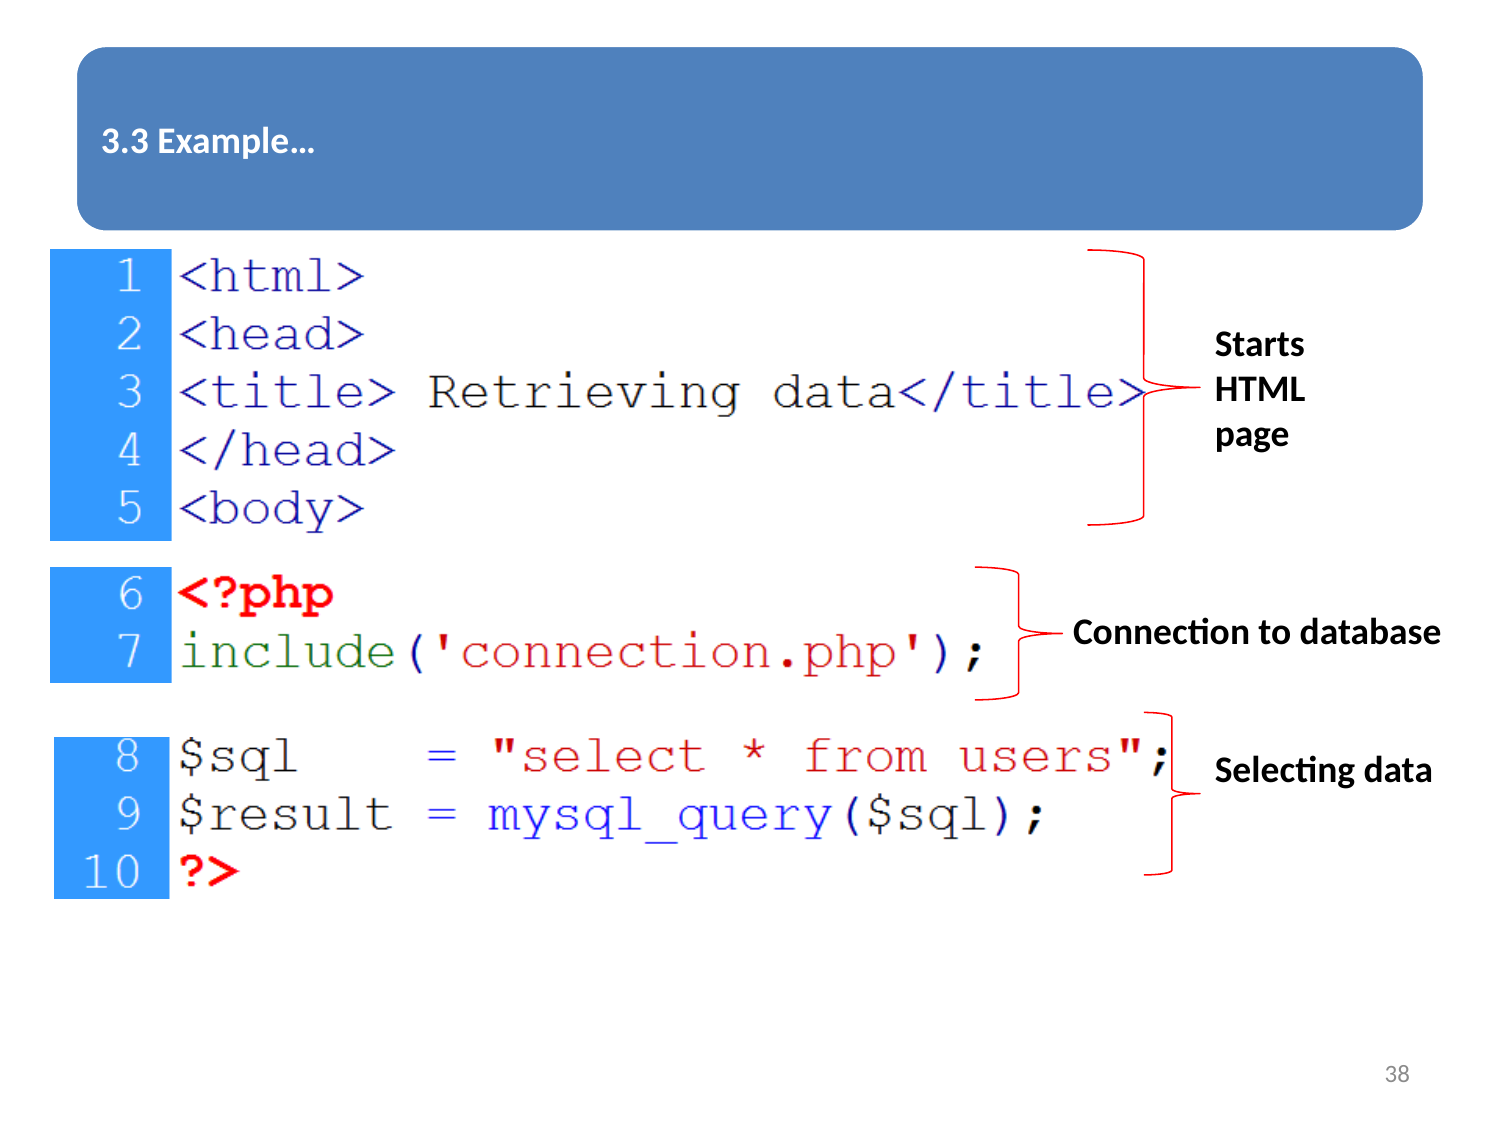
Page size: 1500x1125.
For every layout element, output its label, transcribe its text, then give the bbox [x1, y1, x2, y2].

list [49, 249, 1160, 541]
text_box [1143, 711, 1173, 735]
text_box [974, 567, 1058, 701]
slide_number 38 [1074, 1042, 1425, 1103]
text_box [1185, 792, 1200, 796]
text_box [74, 44, 1426, 233]
text_box [1163, 384, 1200, 391]
text_box Connection to database [1058, 599, 1471, 660]
picture [54, 737, 1182, 899]
text_box Starts HTML page [1200, 311, 1388, 462]
picture [49, 566, 993, 684]
text_box Selecting data [1200, 737, 1471, 798]
